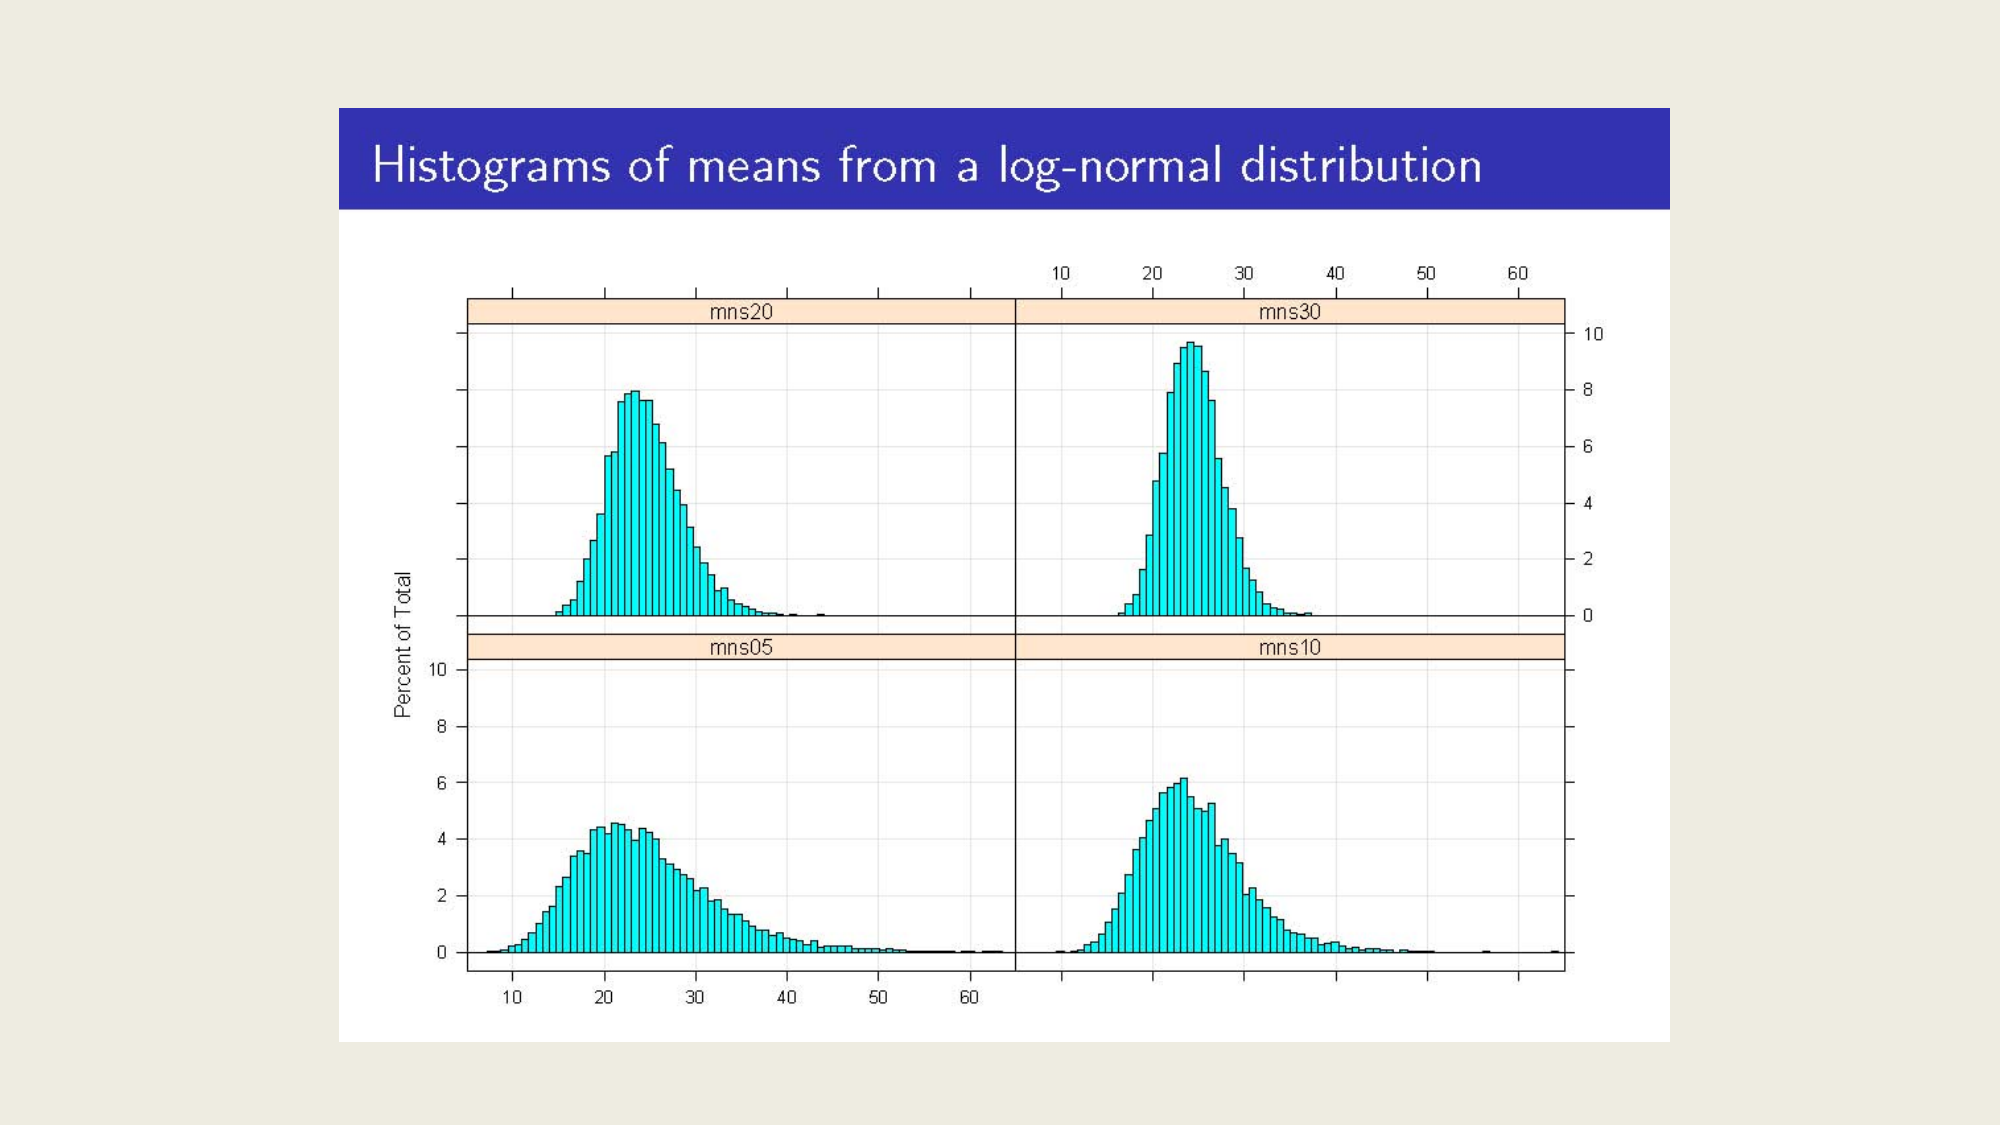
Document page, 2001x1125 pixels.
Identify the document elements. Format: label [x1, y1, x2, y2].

picture [339, 108, 1670, 1042]
